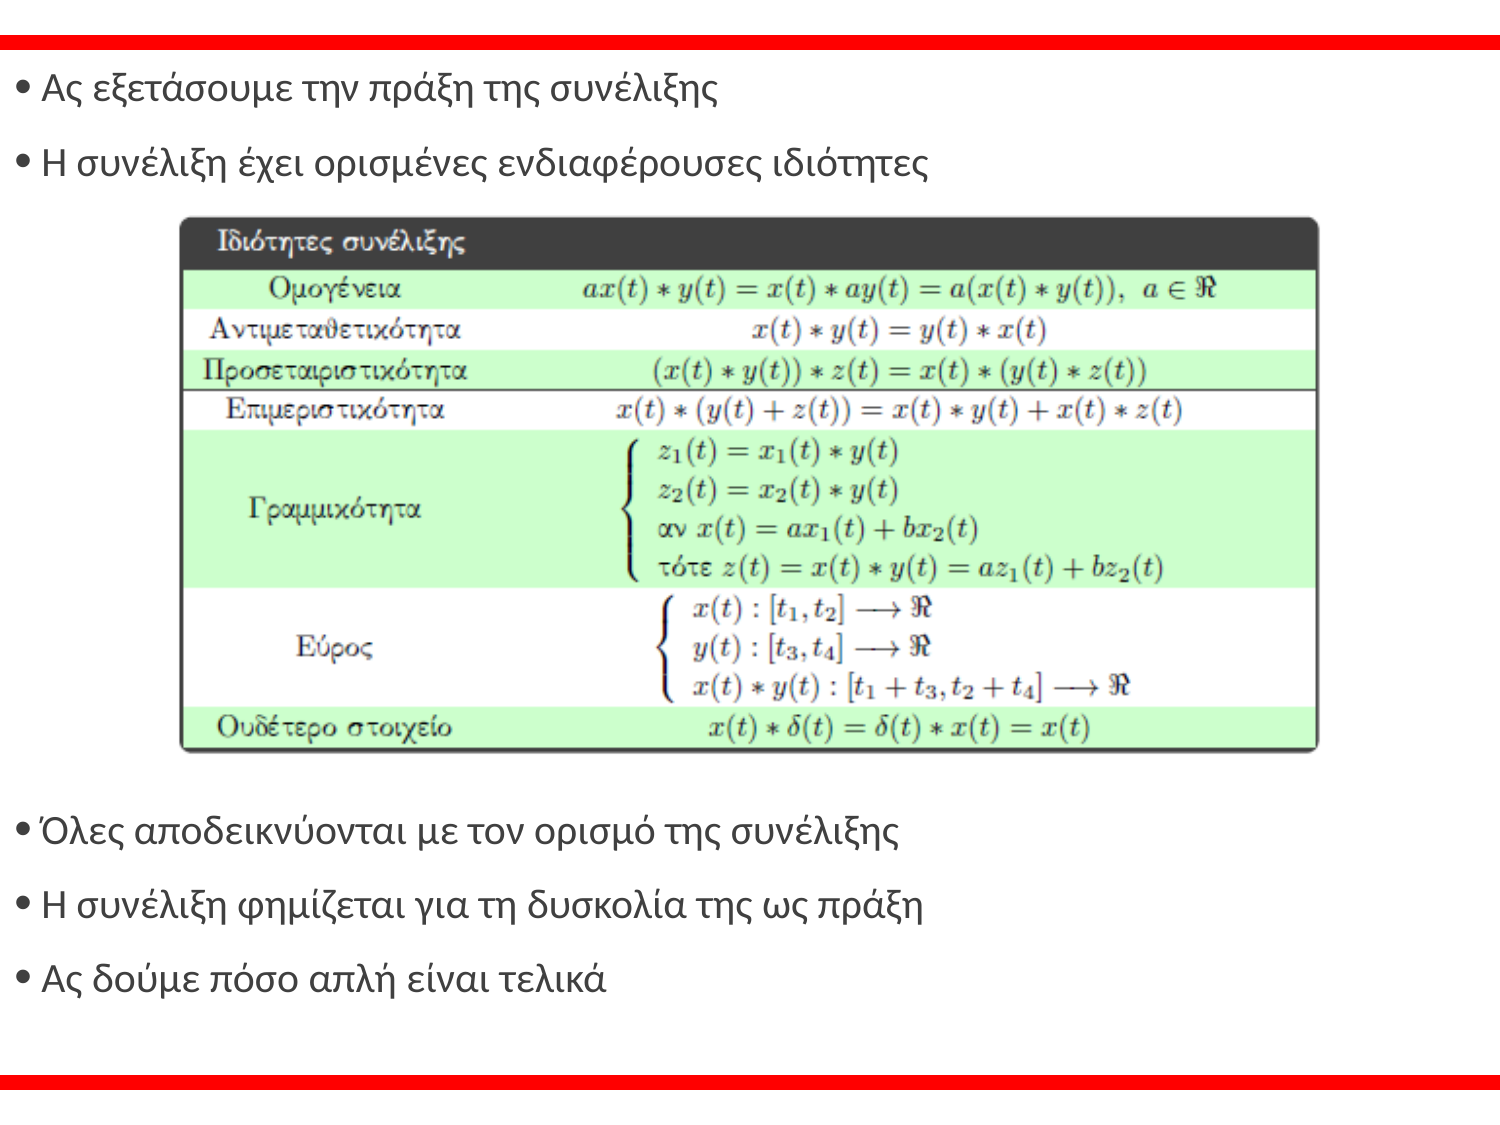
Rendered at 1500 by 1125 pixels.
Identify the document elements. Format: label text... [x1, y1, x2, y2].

text_box [0, 1075, 1500, 1090]
picture [175, 213, 1323, 757]
list Ας εξετάσουμε την πράξη της συνέλιξης Η συνέλιξη έχει ορισμένες ενδιαφέρουσες ιδιότητες Όλες αποδεικνύονται με τον ορισμό της συνέλιξης Η συνέλιξη φημίζεται για τη δυσκολία της ως πράξη Ας δούμε πόσο απλή είναι τελικά [14, 58, 1484, 1070]
text_box [0, 35, 1500, 50]
